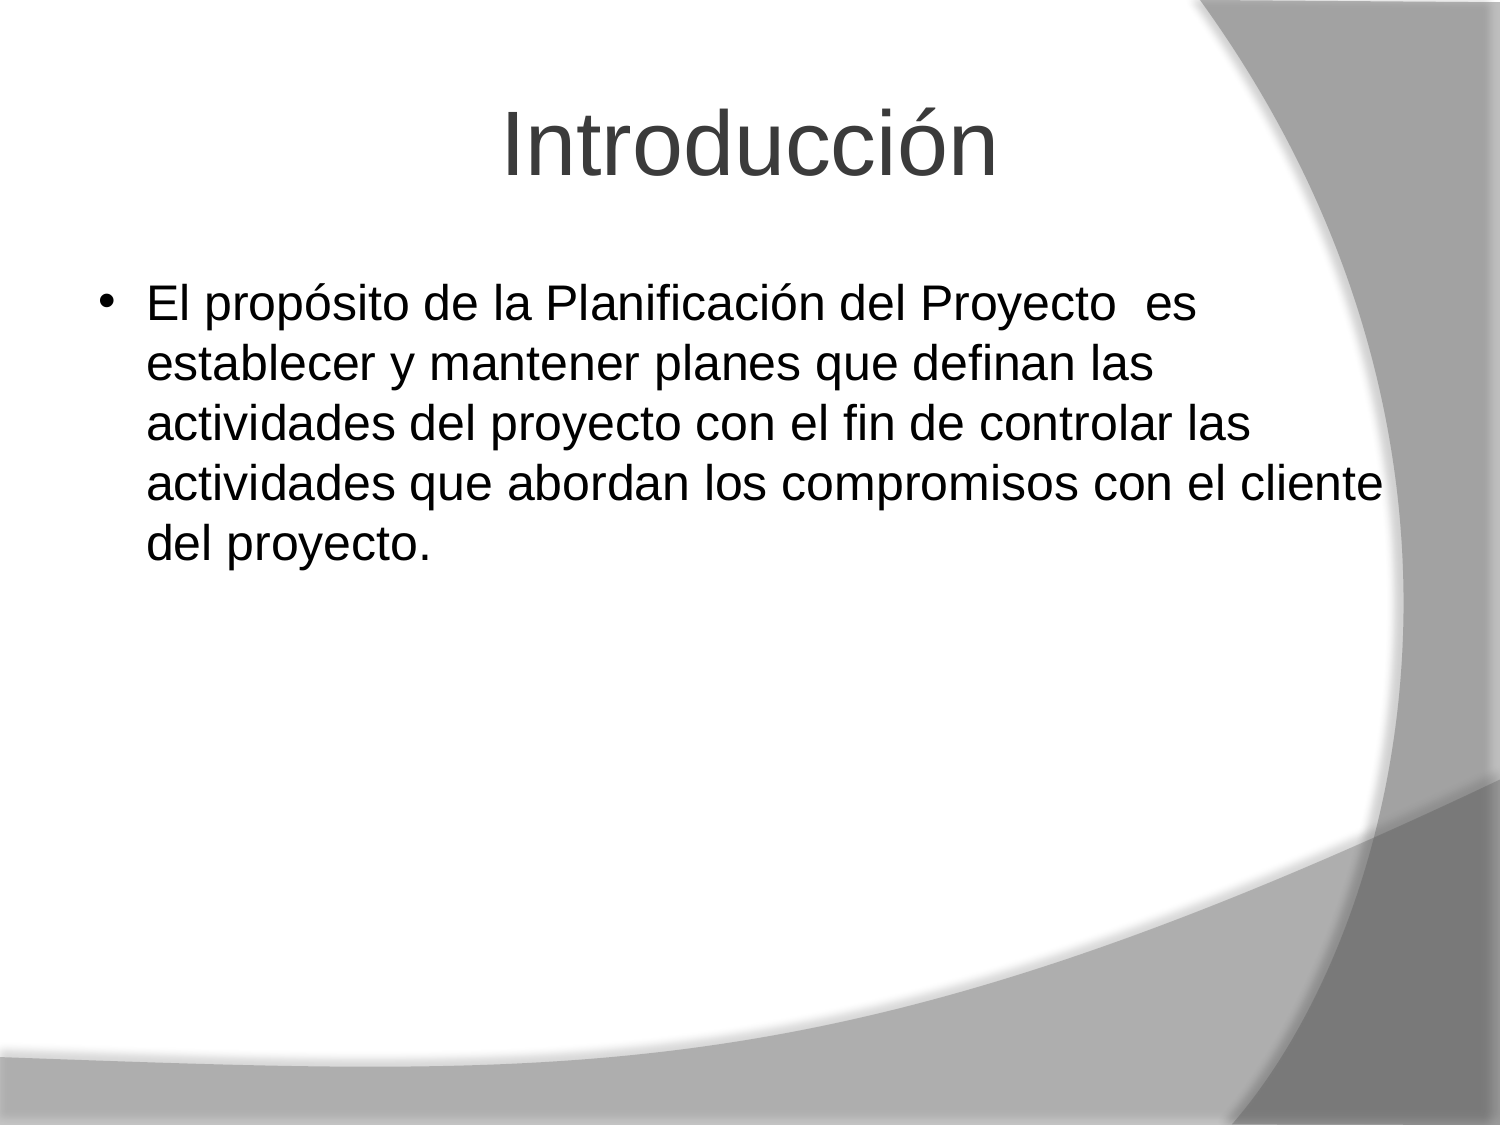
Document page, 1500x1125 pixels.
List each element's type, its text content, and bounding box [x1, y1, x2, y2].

list El propósito de la Planificación del Proyecto es establecer y mantener planes que definan las actividades del proyecto con el fin de controlar las actividades que abordan los compromisos con el cliente del proyecto. [75, 262, 1425, 1005]
title Introducción [75, 45, 1425, 233]
